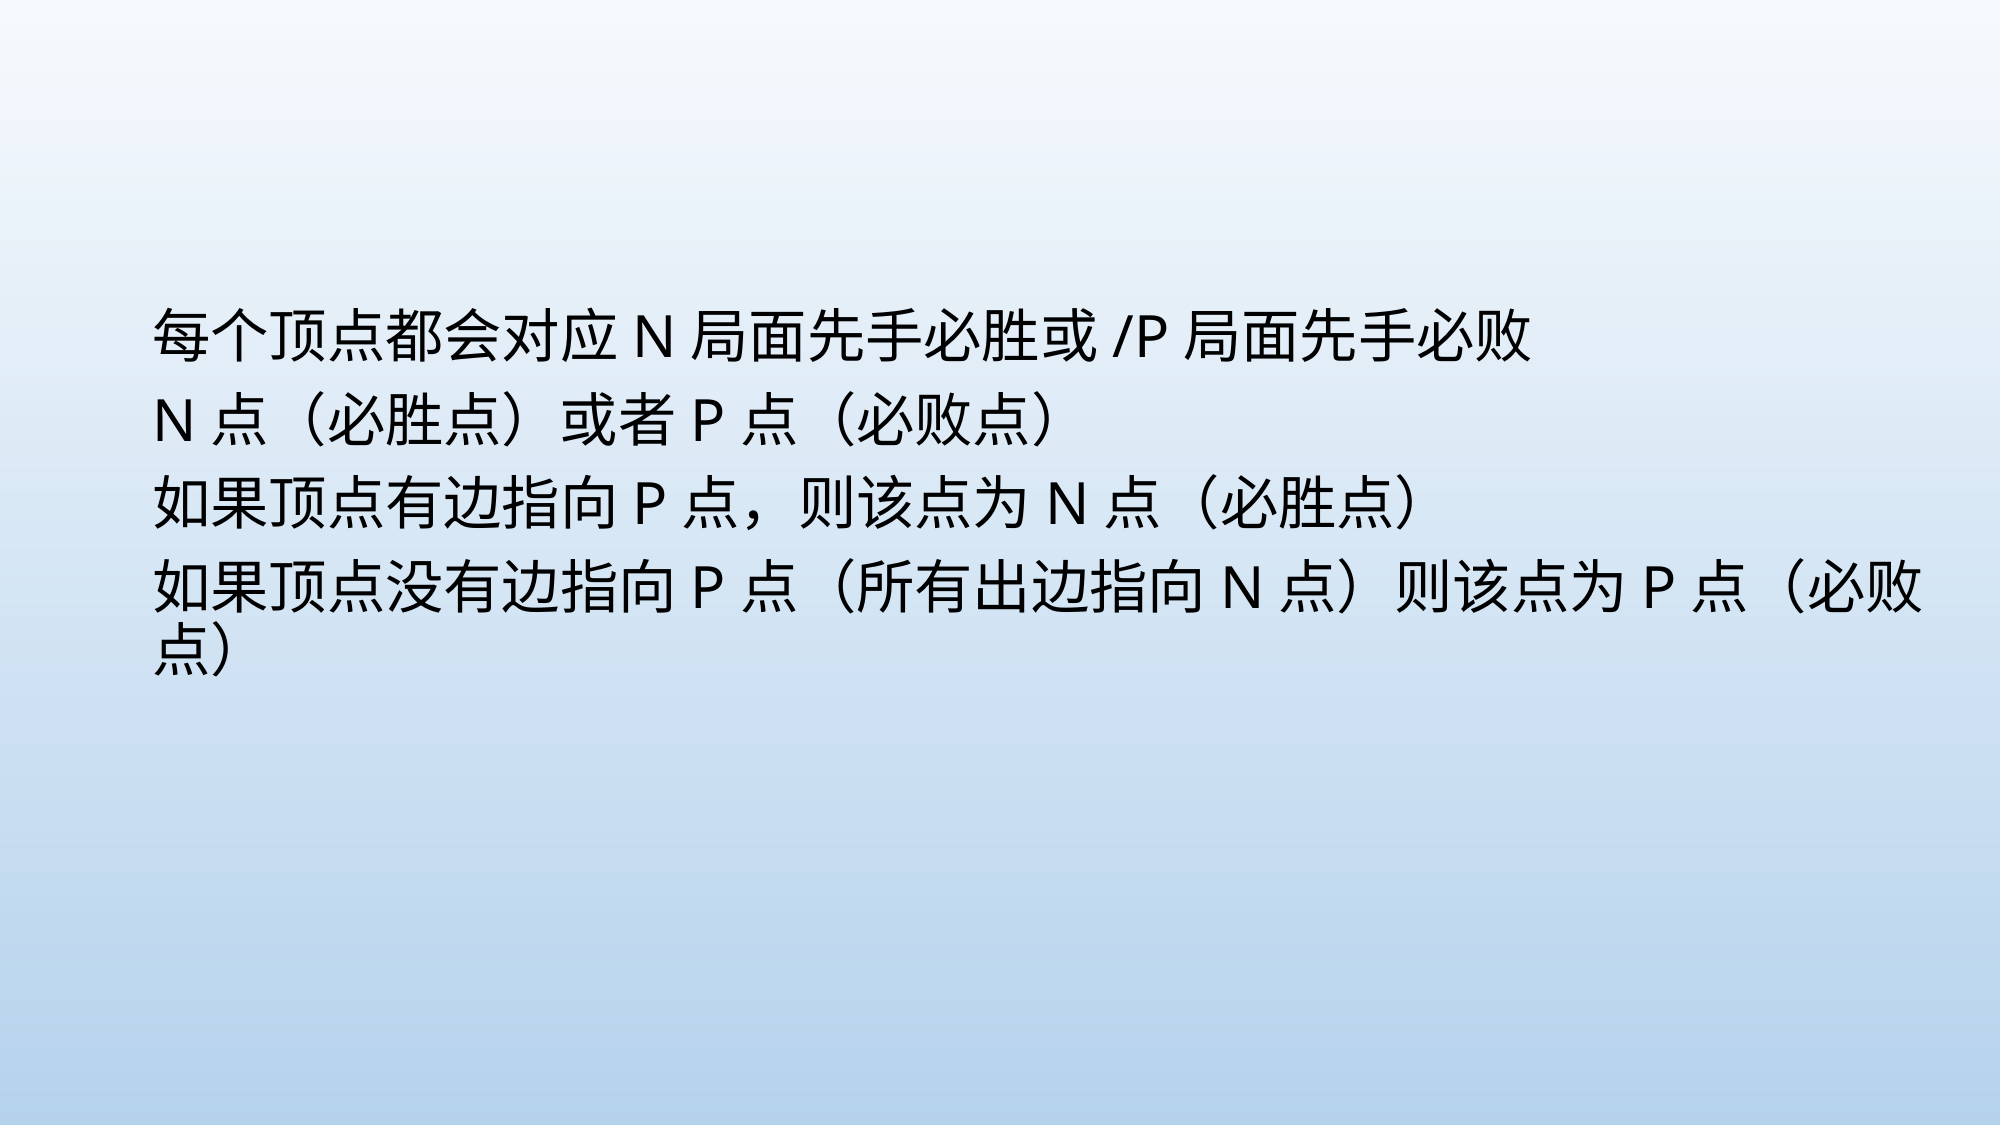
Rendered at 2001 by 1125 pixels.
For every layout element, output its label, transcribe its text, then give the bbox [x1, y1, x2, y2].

list 每个顶点都会对应N局面先手必胜或/P局面先手必败 N点（必胜点）或者P点（必败点） 如果顶点有边指向P点，则该点为N点（必胜点） 如果顶点没有边指向P点（所有出边指向N点）则该点为P点（必败点） [137, 299, 1973, 1014]
